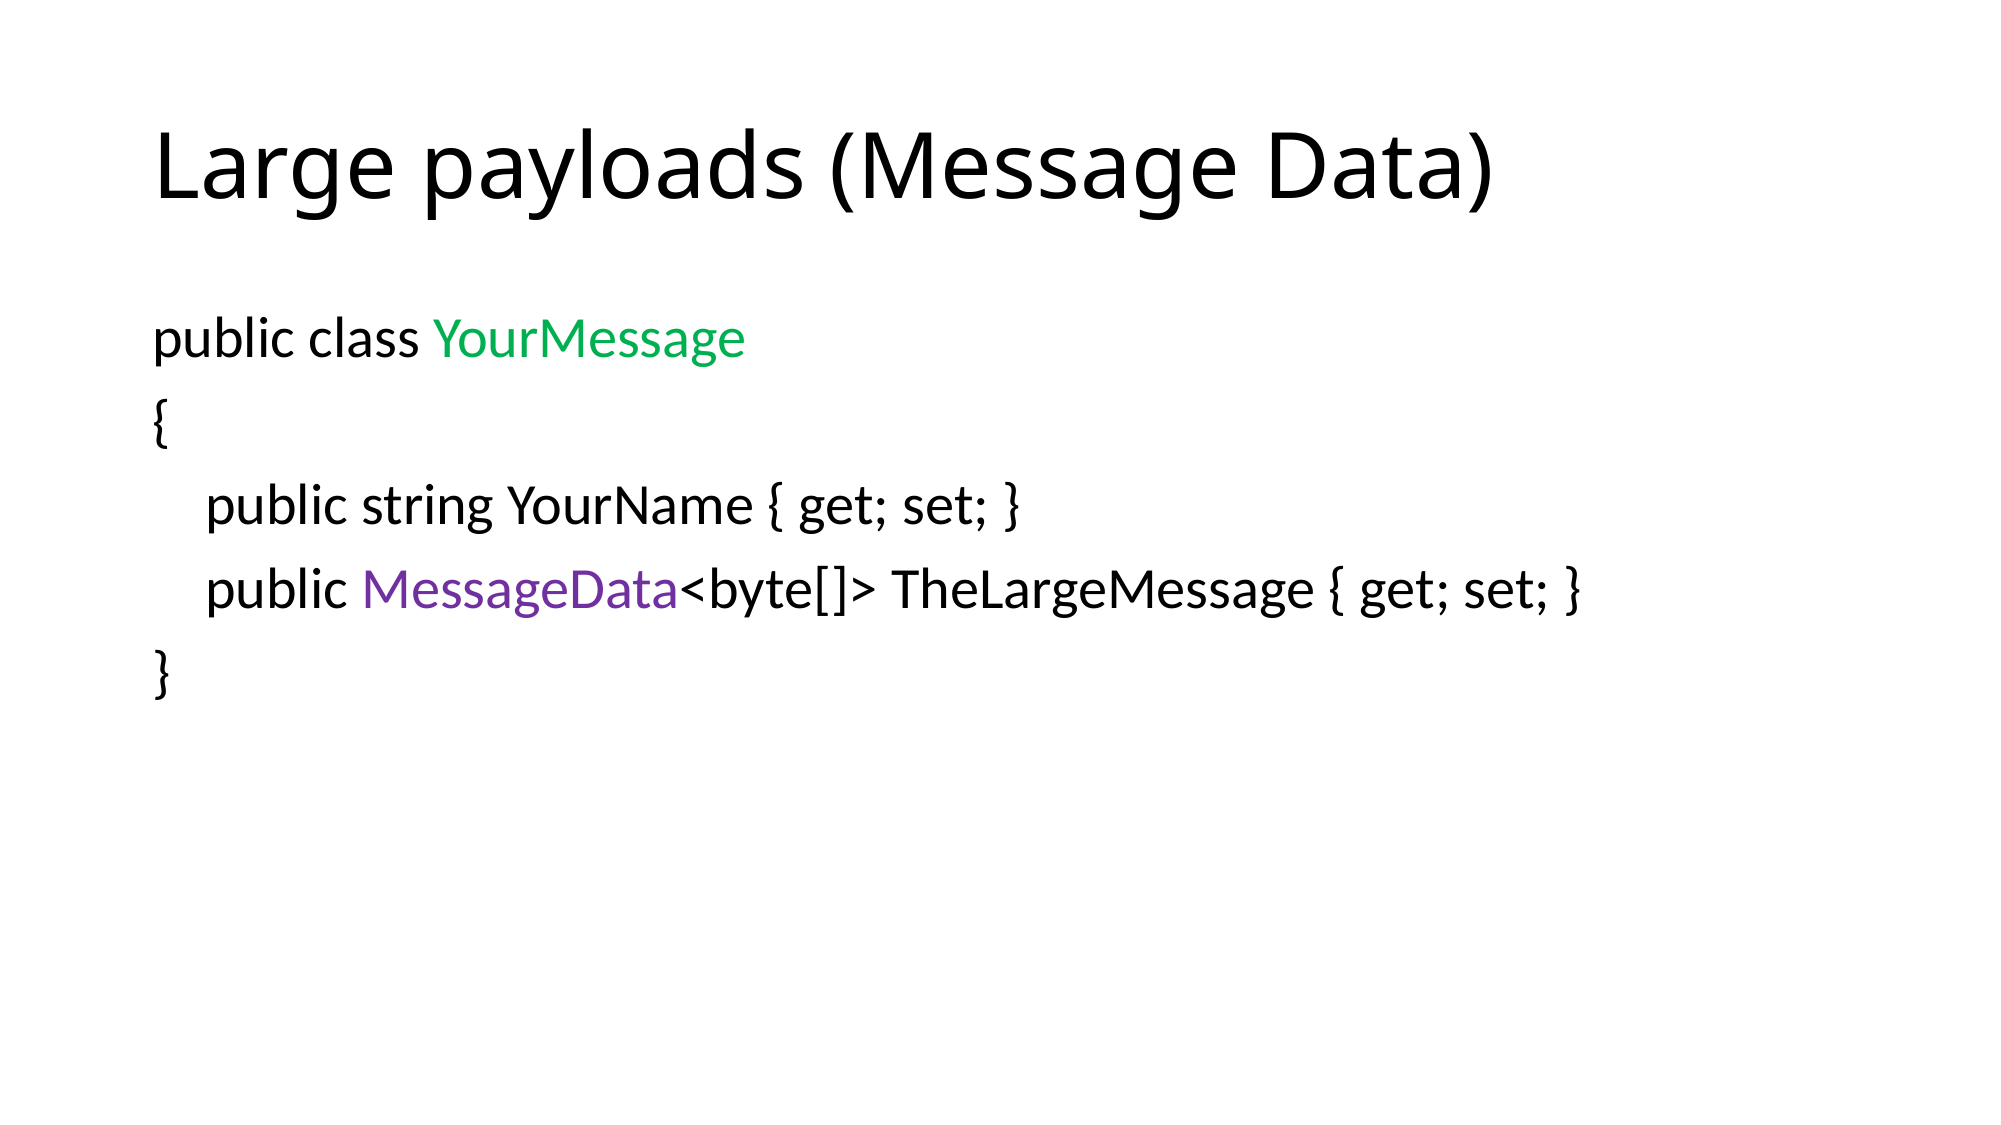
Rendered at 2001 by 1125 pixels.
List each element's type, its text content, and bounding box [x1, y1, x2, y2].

list public class YourMessage { public string YourName { get; set; } public MessageData<byte[]> TheLargeMessage { get; set; } } [137, 299, 1863, 1014]
title Large payloads (Message Data) [137, 59, 1863, 278]
